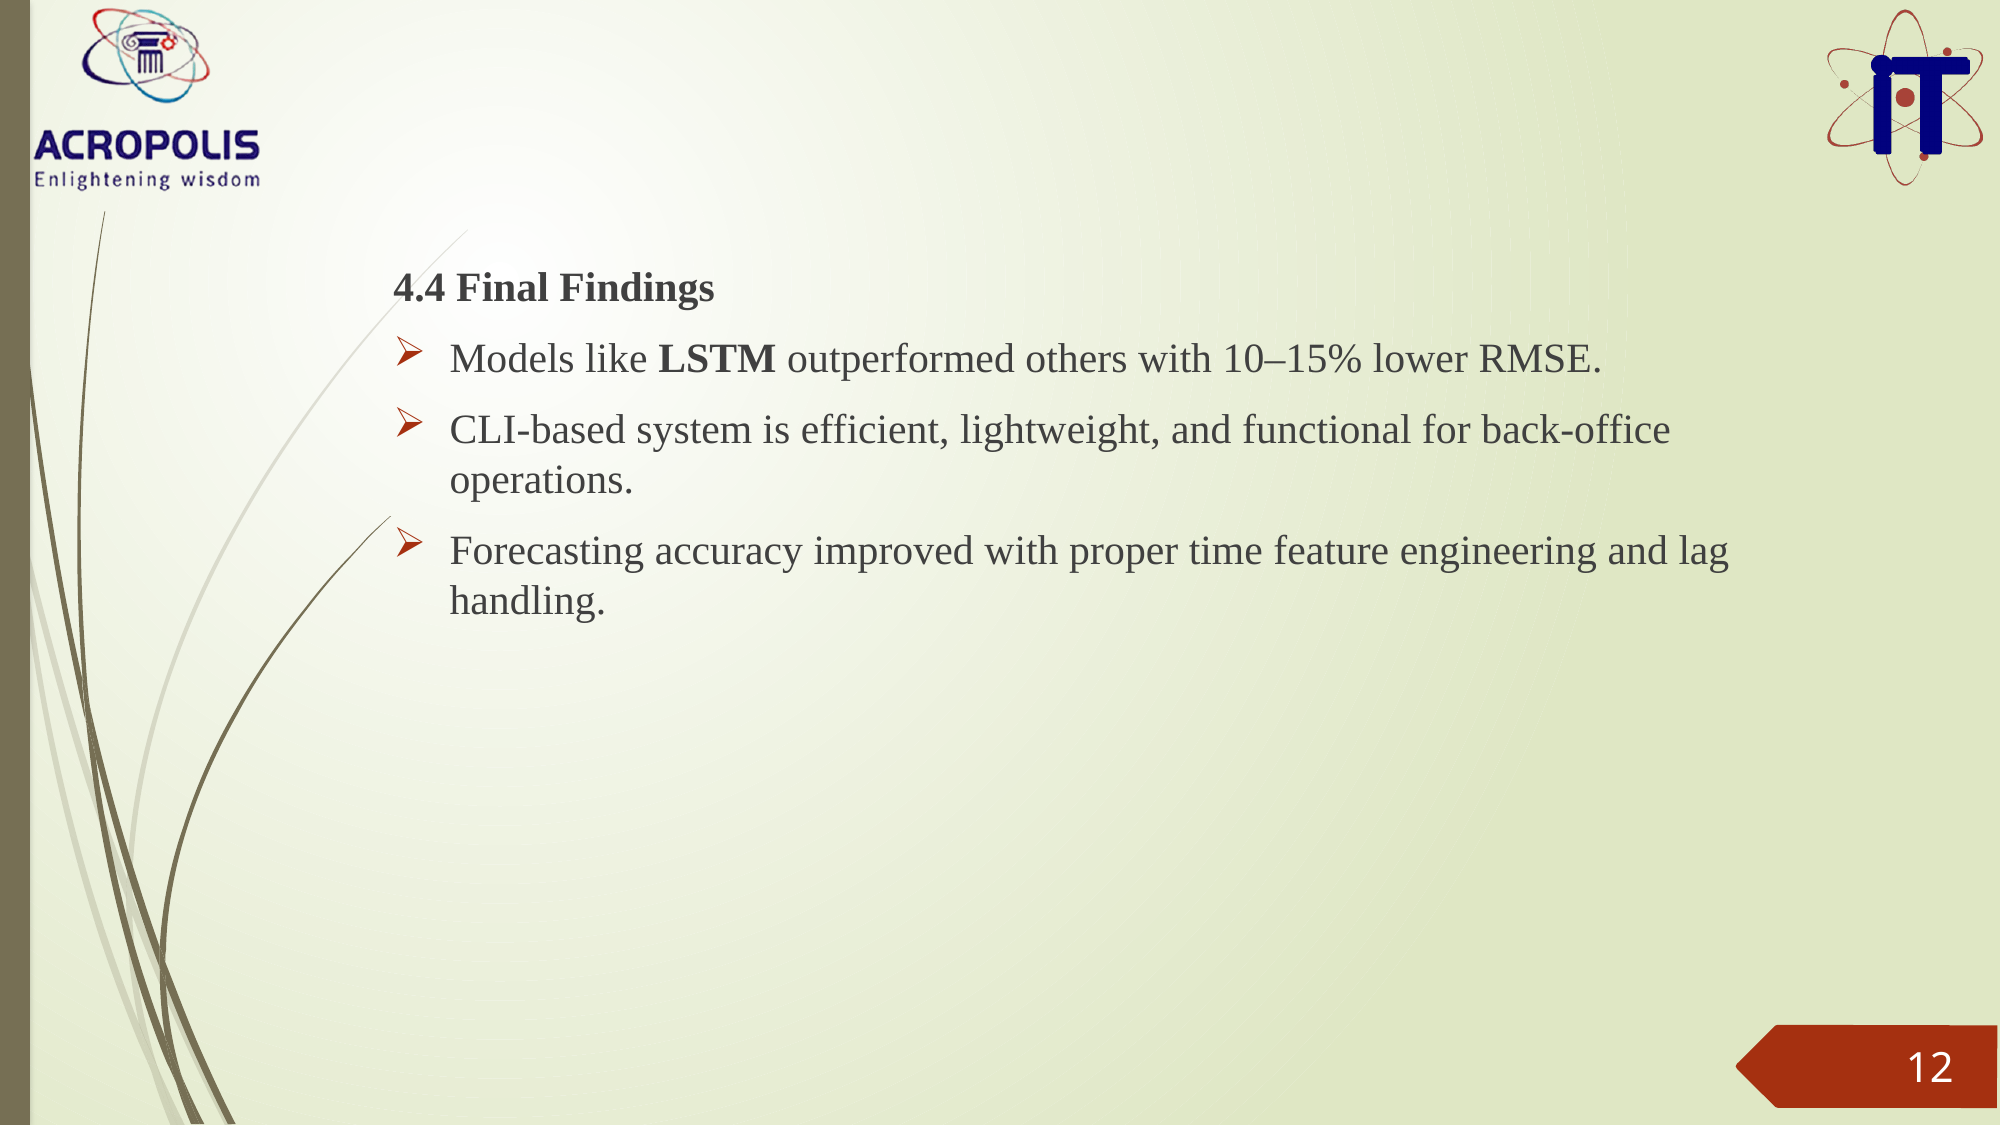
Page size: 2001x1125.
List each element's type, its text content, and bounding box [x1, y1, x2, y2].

picture [25, 0, 265, 204]
slide_number 12 [1840, 1039, 1969, 1100]
picture [1821, 0, 1989, 232]
list 4.4 Final Findings Models like LSTM outperformed others with 10–15% lower RMSE. CLI-based system is efficient, lightweight, and functional for back-office operations. Forecasting accuracy improved with proper time feature engineering and lag handling. [378, 252, 1841, 873]
